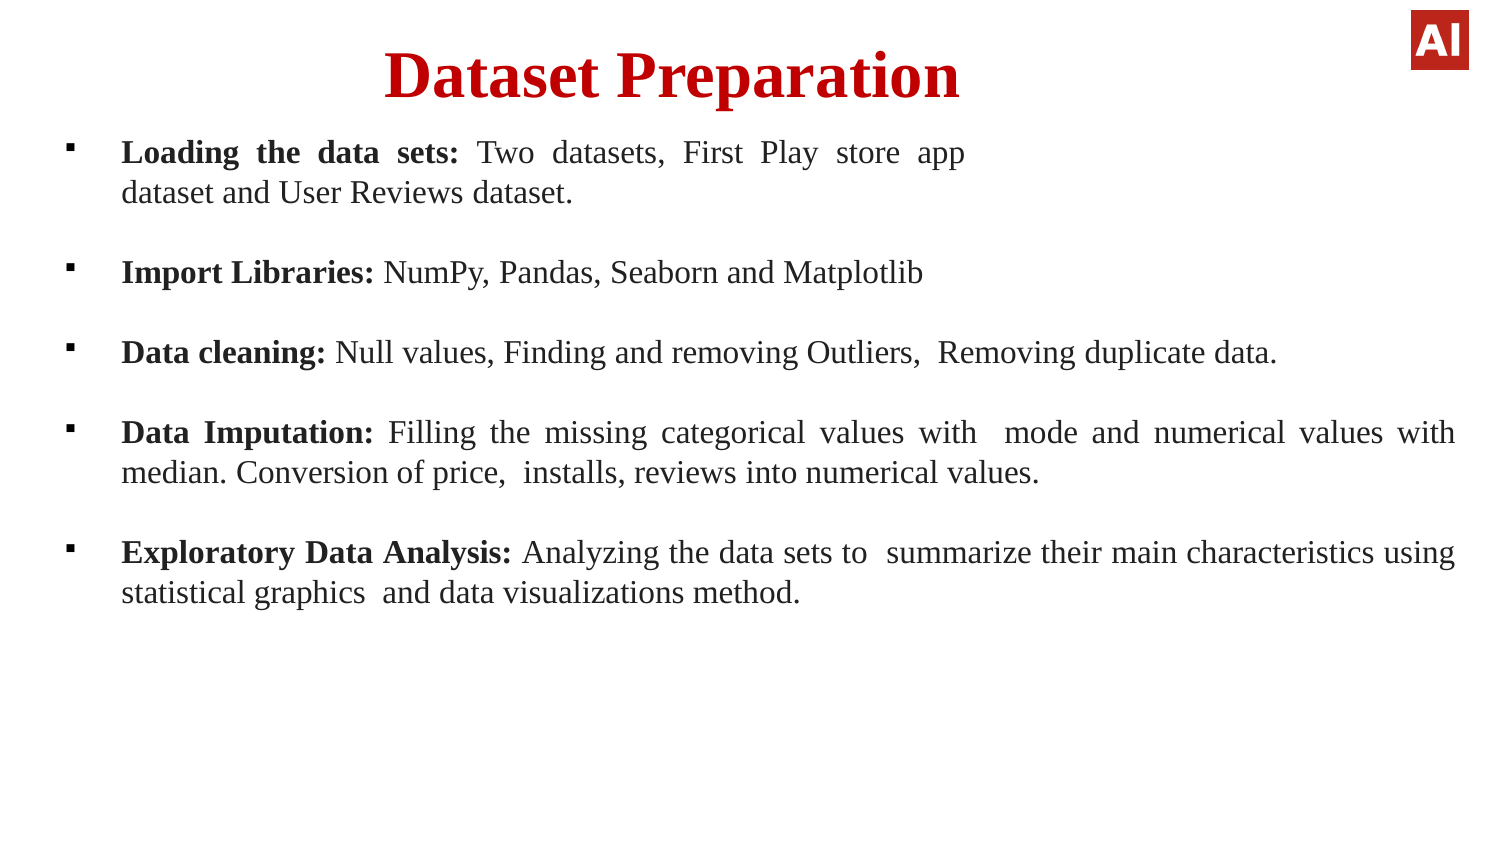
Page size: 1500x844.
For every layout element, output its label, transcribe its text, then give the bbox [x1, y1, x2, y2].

picture [1411, 10, 1469, 70]
text_box Dataset Preparation [309, 29, 1035, 112]
text_box Loading the data sets: Two datasets, First Play store app dataset and User Reviews dataset. Import Libraries: NumPy, Pandas, Seaborn and Matplotlib Data cleaning: Null values, Finding and removing Outliers, Removing duplicate data. Data Imputation: Filling the missing categorical values with mode and numerical values with median. Conversion of price, installs, reviews into numerical values. Exploratory Data Analysis: Analyzing the data sets to summarize their main characteristics using statistical graphics and data visualizations method. [48, 122, 1472, 653]
